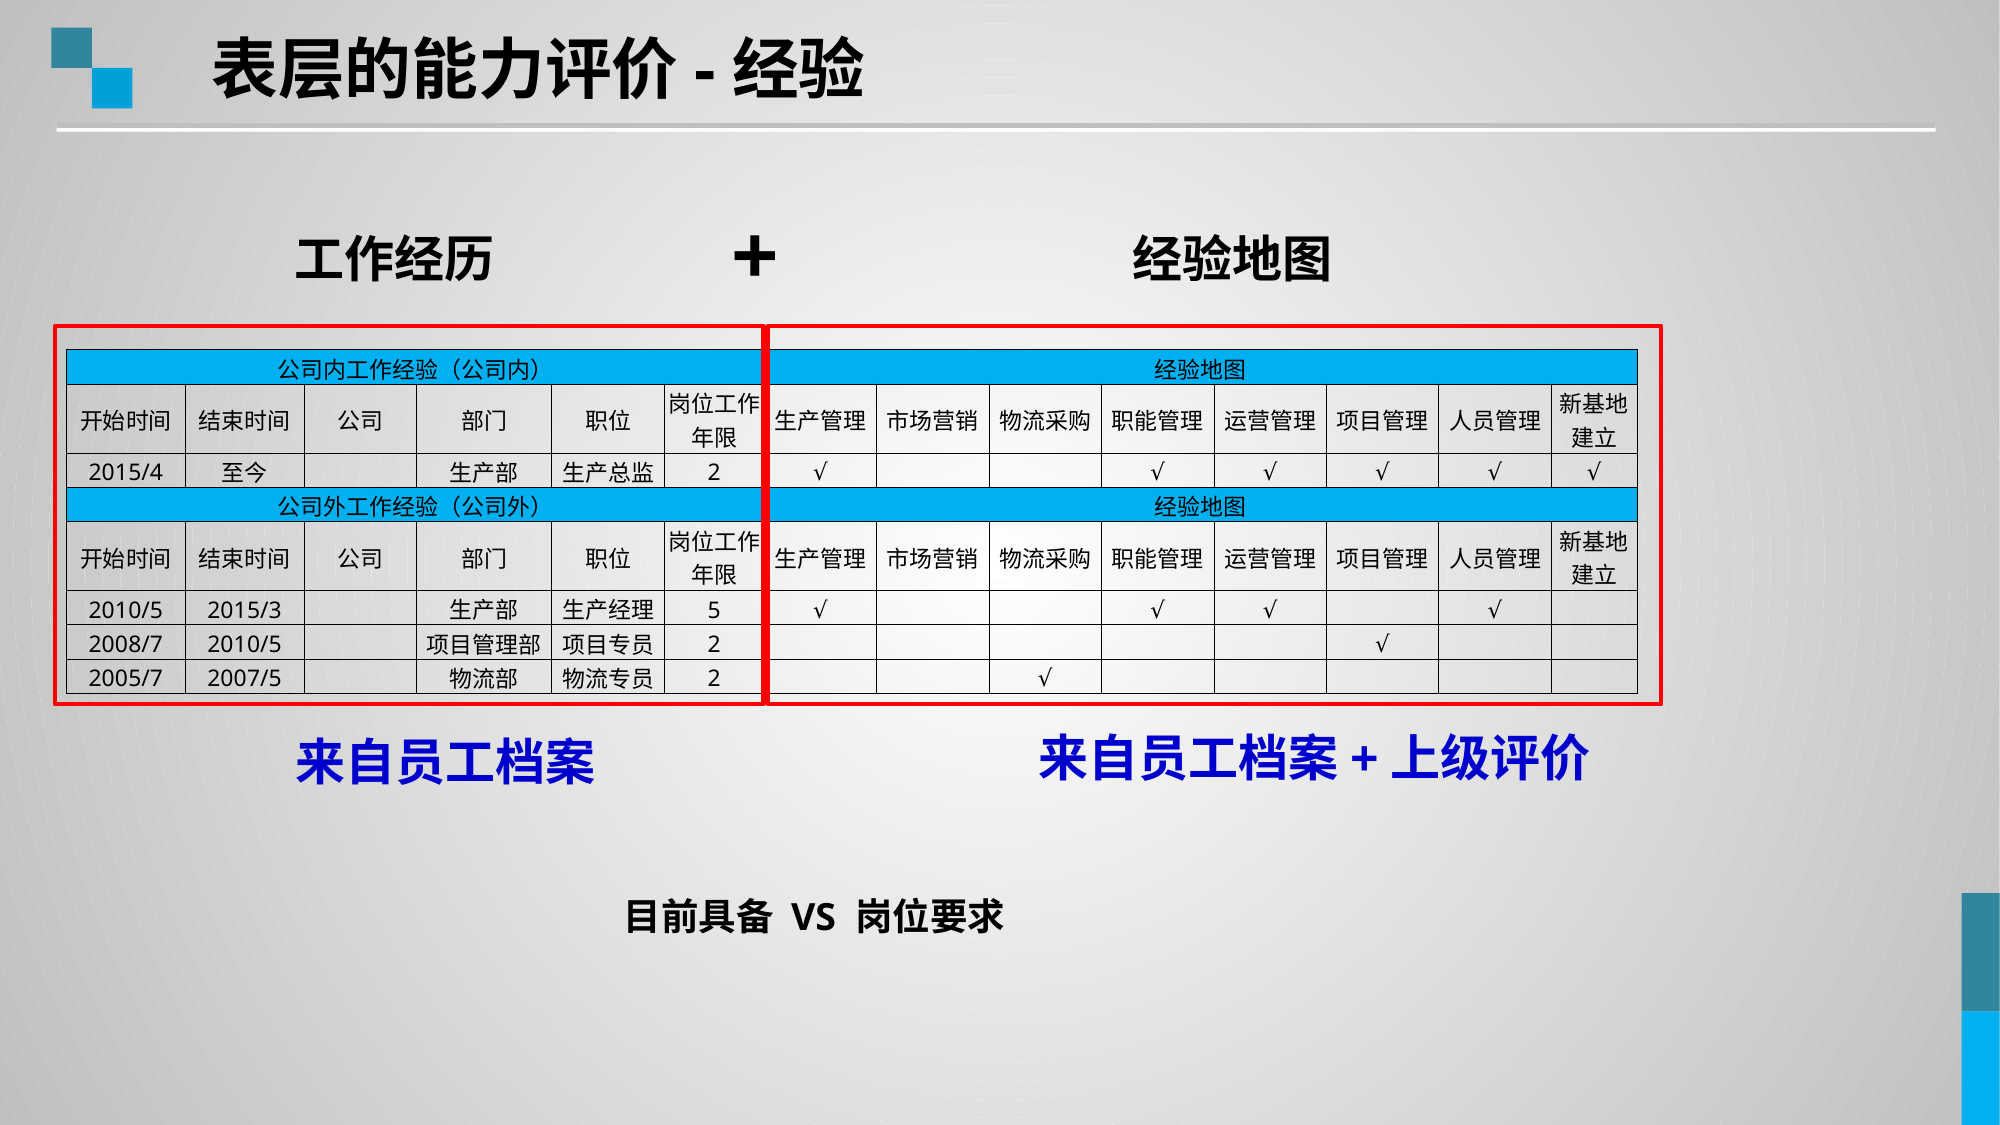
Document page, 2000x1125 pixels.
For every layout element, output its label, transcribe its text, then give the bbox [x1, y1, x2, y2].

text_box 经验地图 [1117, 219, 1402, 295]
text_box + [716, 194, 929, 310]
text_box 工作经历 [279, 219, 563, 295]
text_box [766, 324, 1663, 706]
text_box 来自员工档案 [281, 722, 641, 798]
text_box [53, 324, 766, 706]
text_box 目前具备 VS 岗位要求 [608, 885, 1365, 945]
text_box 表层的能力评价-经验 [196, 19, 988, 114]
text_box 来自员工档案+上级评价 [1023, 719, 1733, 795]
